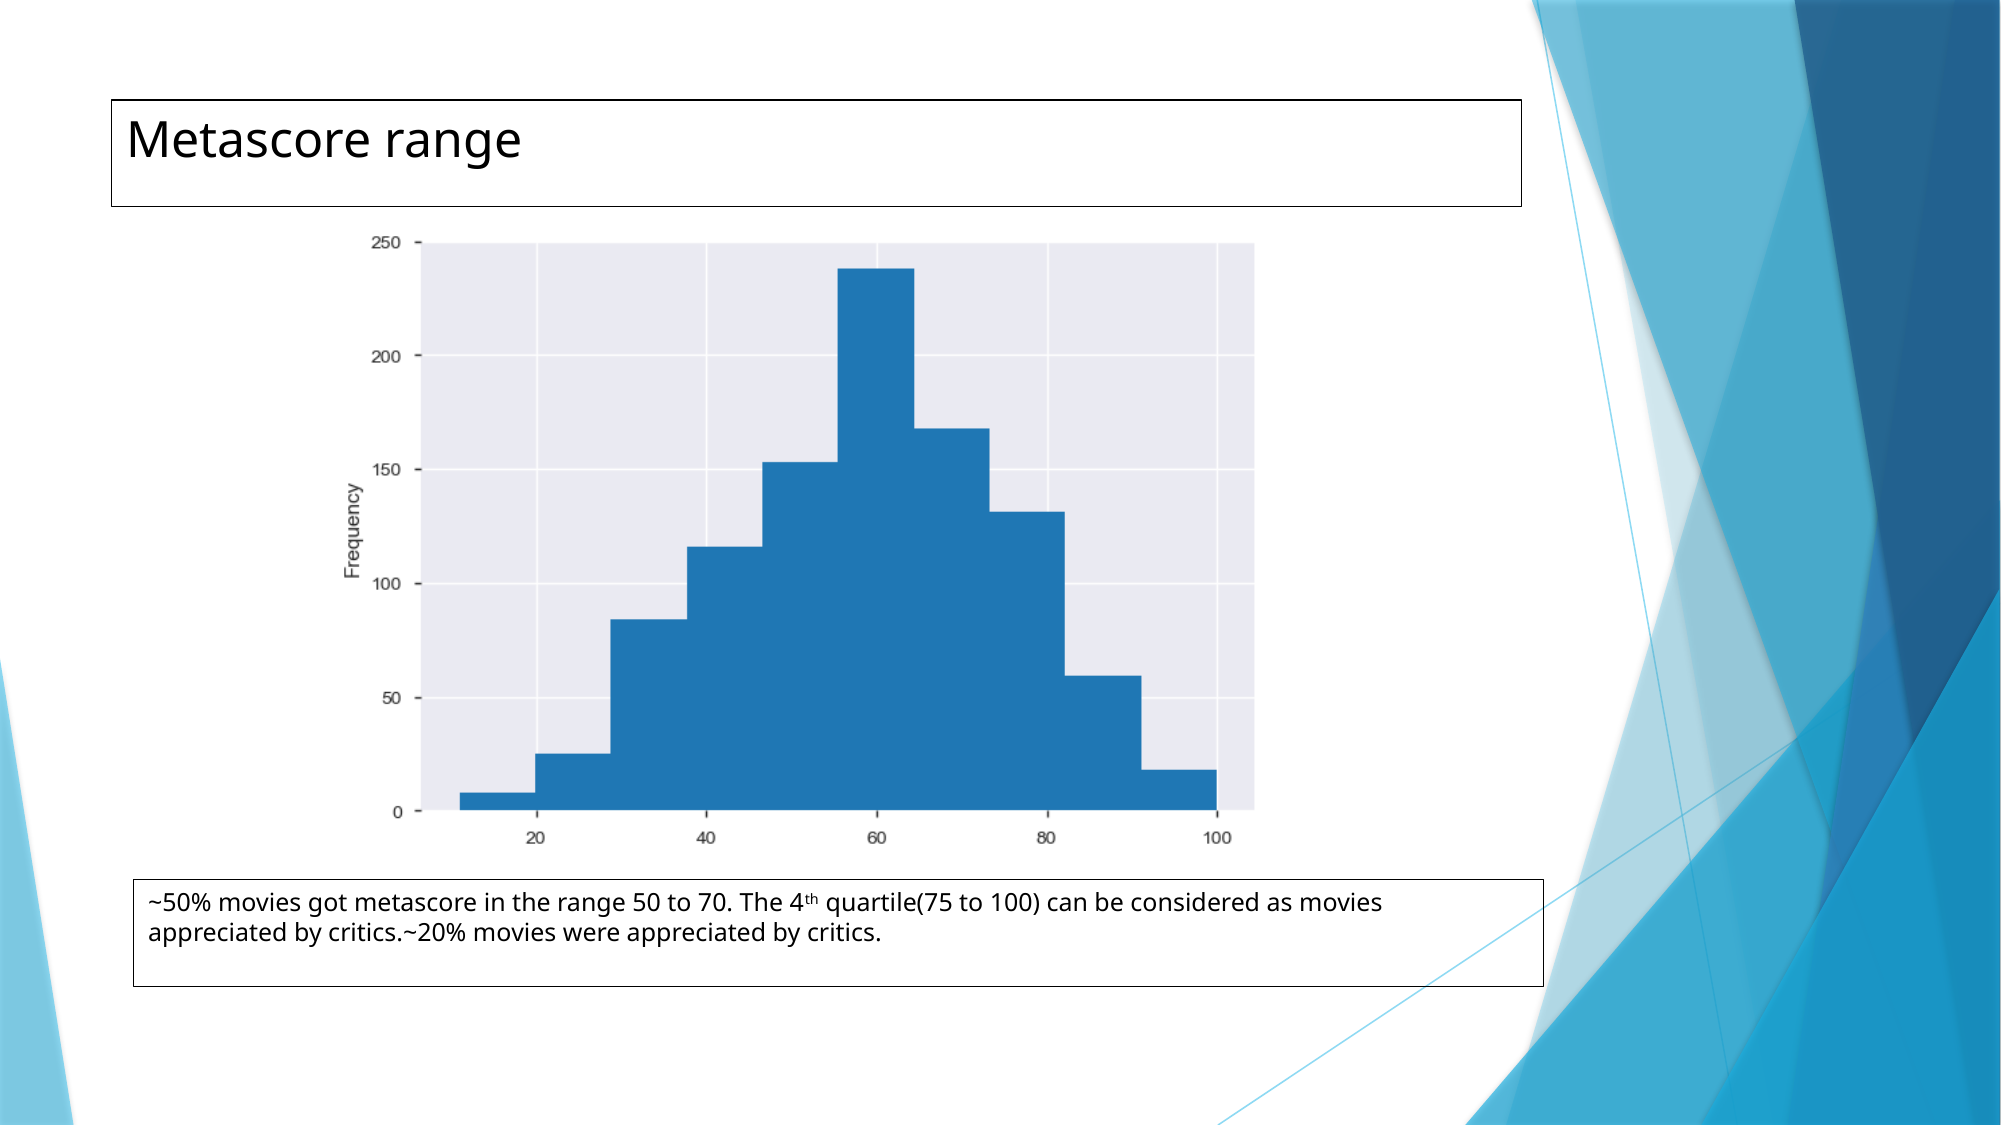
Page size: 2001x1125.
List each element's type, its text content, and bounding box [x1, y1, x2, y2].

text_box ~50% movies got metascore in the range 50 to 70. The 4th quartile(75 to 100) can be considered as movies appreciated by critics.~20% movies were appreciated by critics. [133, 879, 1544, 987]
title Metascore range [111, 99, 1522, 207]
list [330, 222, 1273, 861]
